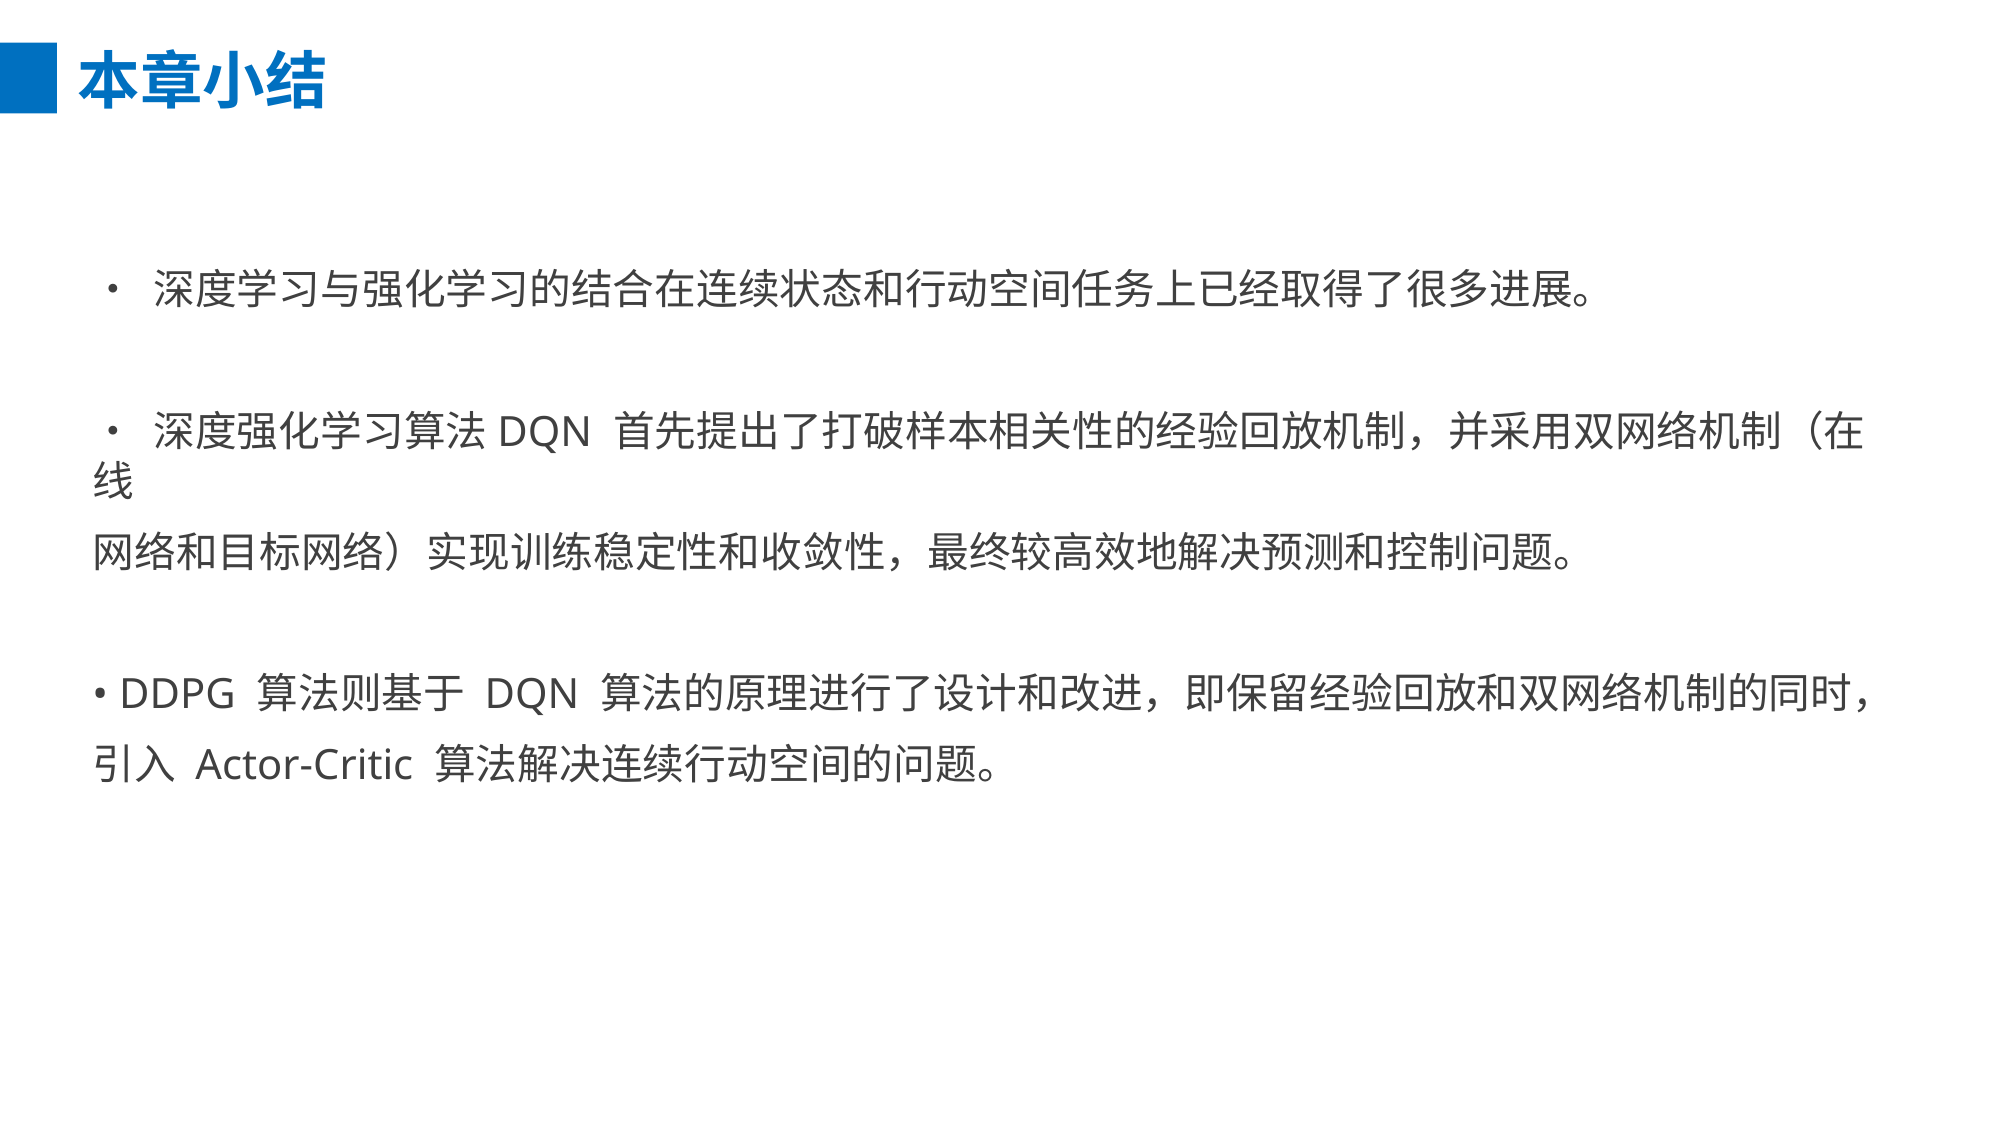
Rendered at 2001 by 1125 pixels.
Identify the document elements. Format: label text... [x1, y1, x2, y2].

list 本章小结 [77, 49, 1588, 107]
list • 深度学习与强化学习的结合在连续状态和行动空间任务上已经取得了很多进展。 • 深度强化学习算法DQN 首先提出了打破样本相关性的经验回放机制，并采用双网络机制（在线 网络和目标网络）实现训练稳定性和收敛性，最终较高效地解决预测和控制问题。 • DDPG 算法则基于 DQN 算法的原理进行了设计和改进，即保留经验回放和双网络机制的同时， 引入 Actor-Critic 算法解决连续行动空间的问题。 [77, 184, 1896, 967]
